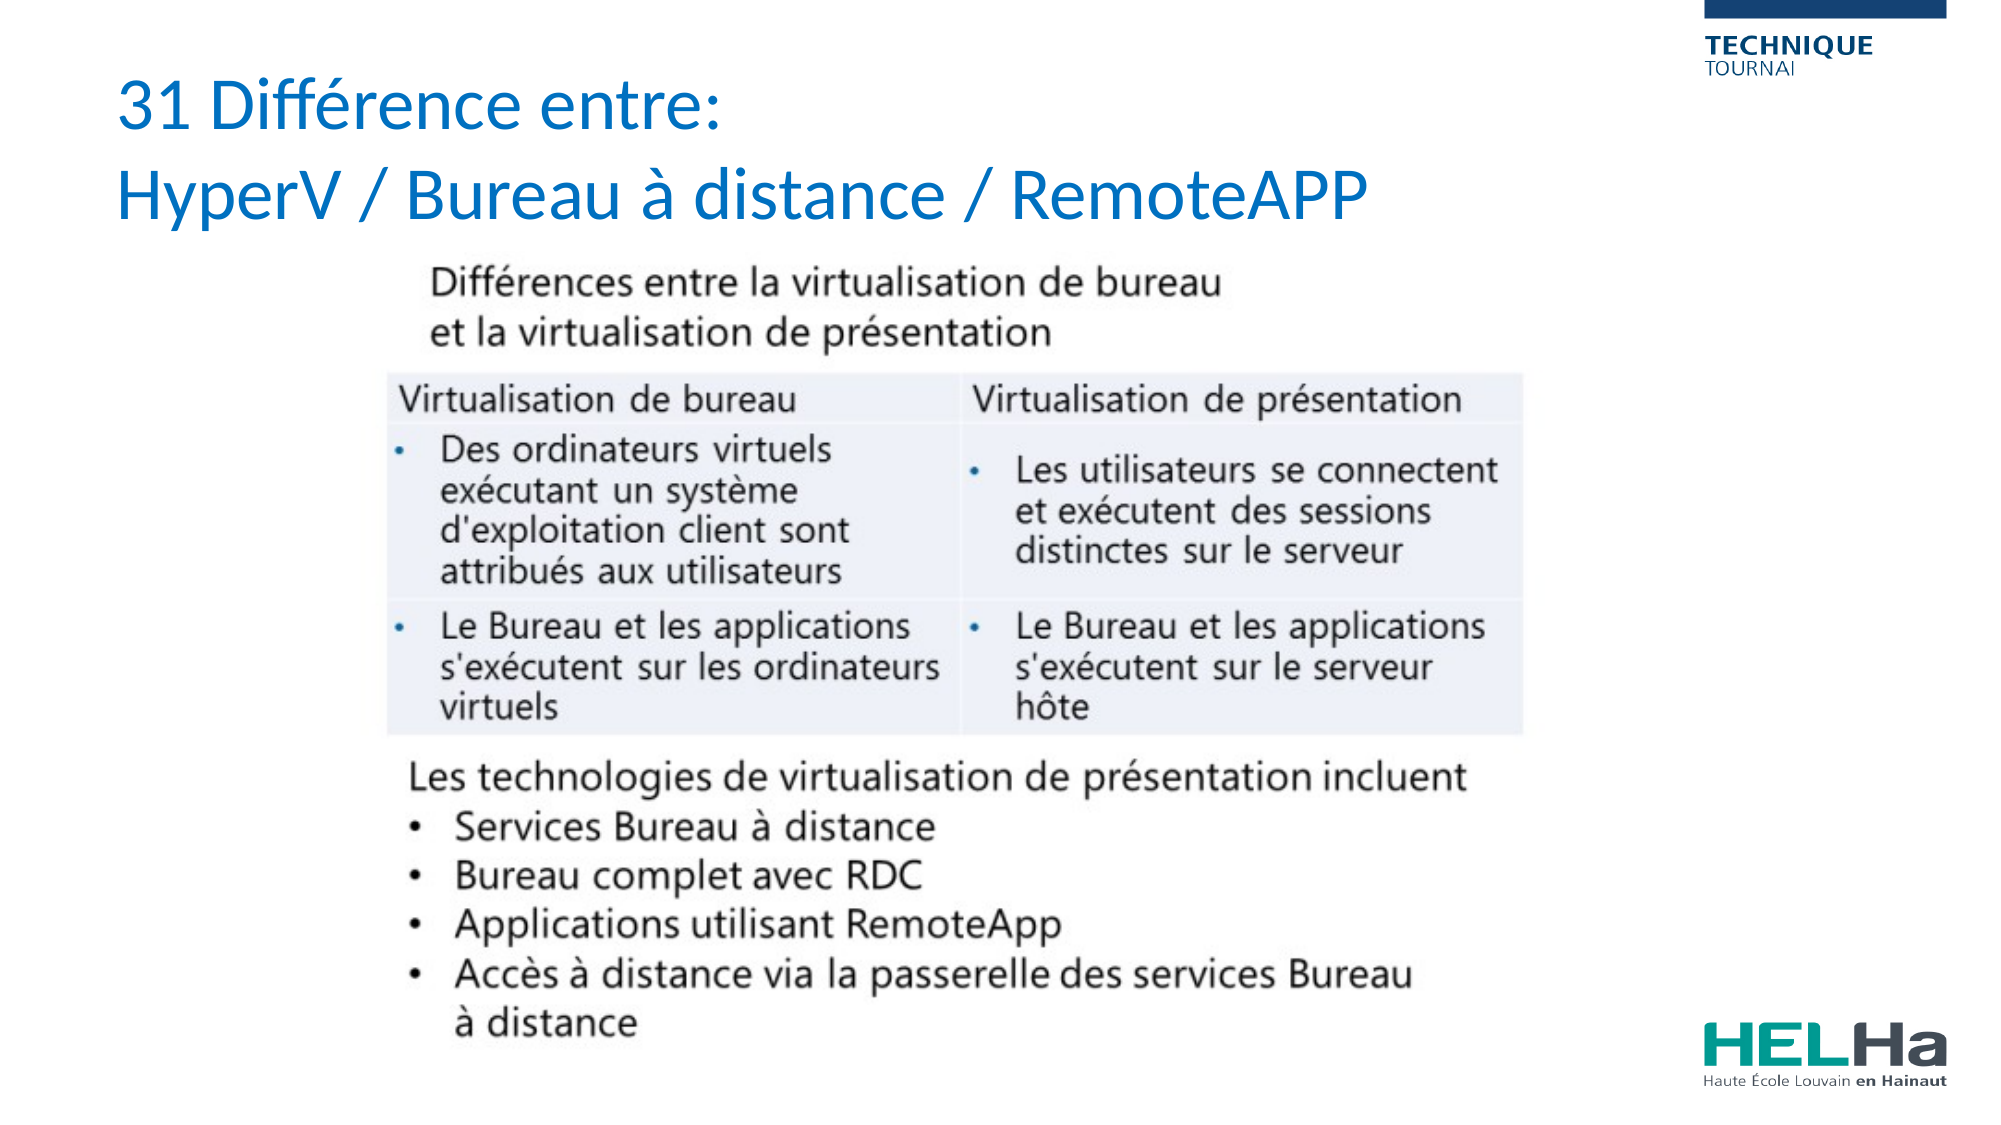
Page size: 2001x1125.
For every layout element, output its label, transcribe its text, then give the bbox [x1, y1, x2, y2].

picture [0, 0, 2001, 1125]
text_box 31 Différence entre: HyperV / Bureau à distance / RemoteAPP [101, 46, 1904, 242]
